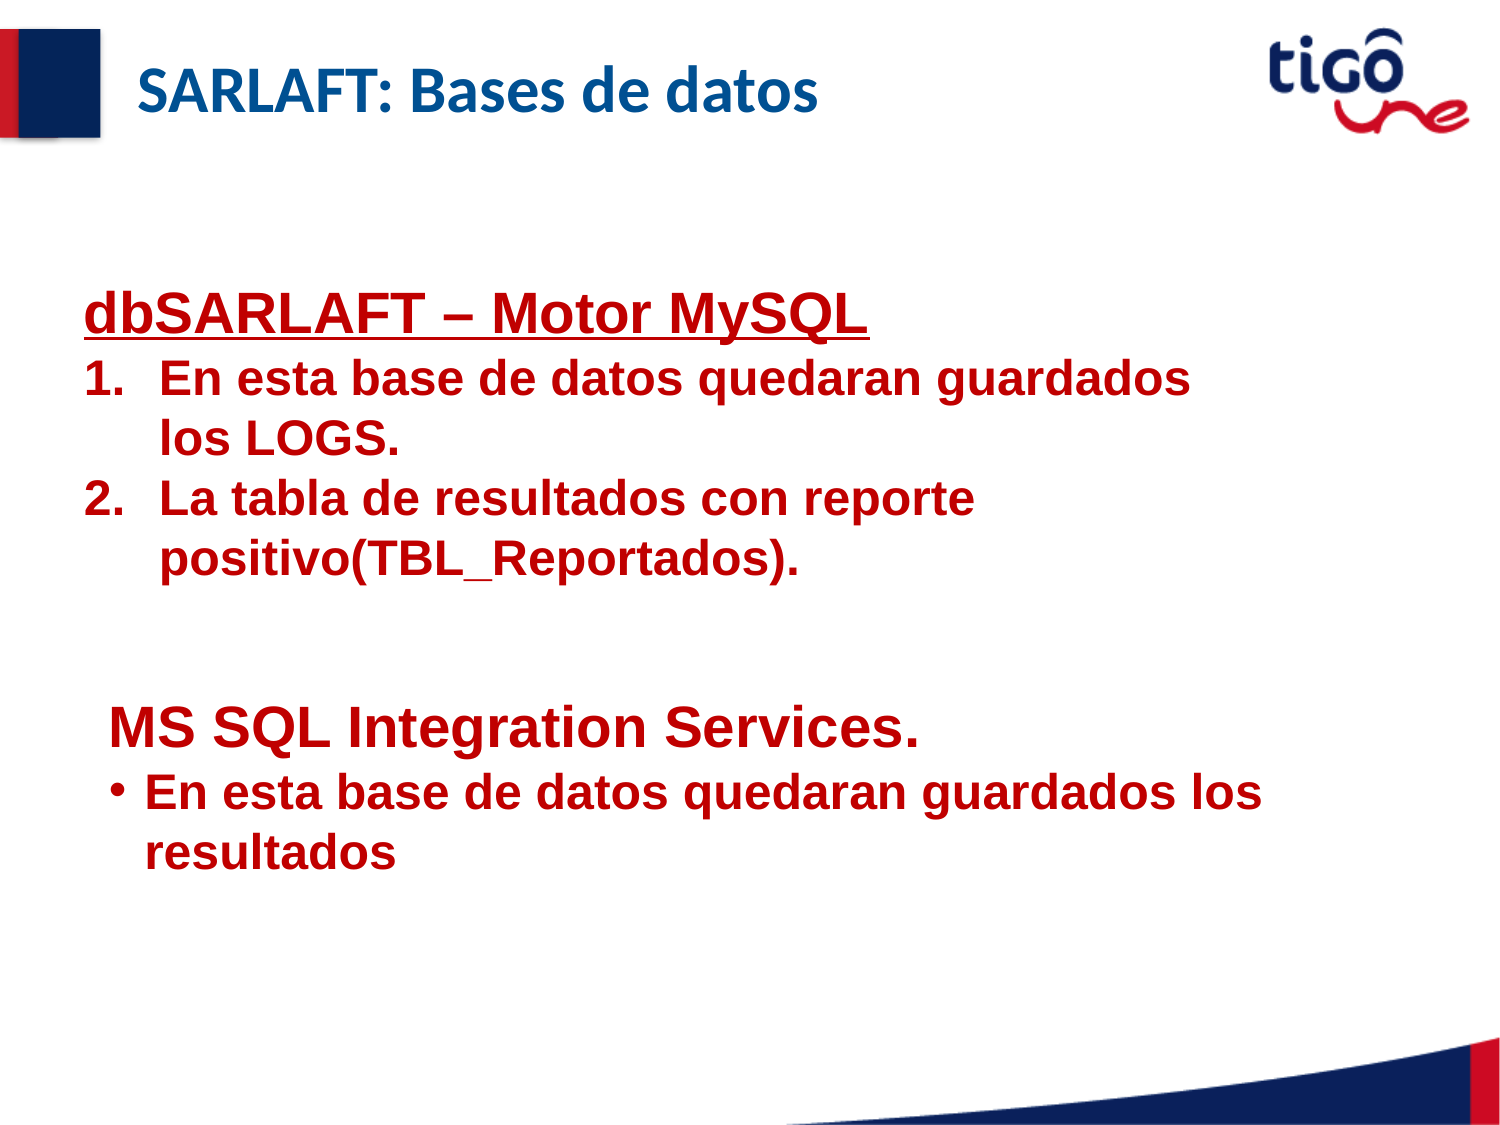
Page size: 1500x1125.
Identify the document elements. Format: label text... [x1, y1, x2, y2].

picture [1254, 0, 1500, 147]
title SARLAFT: Bases de datos [122, 31, 1287, 141]
text_box MS SQL Integration Services. En esta base de datos quedaran guardados los resultados [94, 681, 1293, 887]
picture [1, 1029, 1500, 1125]
text_box dbSARLAFT – Motor MySQL En esta base de datos quedaran guardados los LOGS. La tabla de resultados con reporte positivo(TBL_Reportados). [69, 267, 1268, 593]
